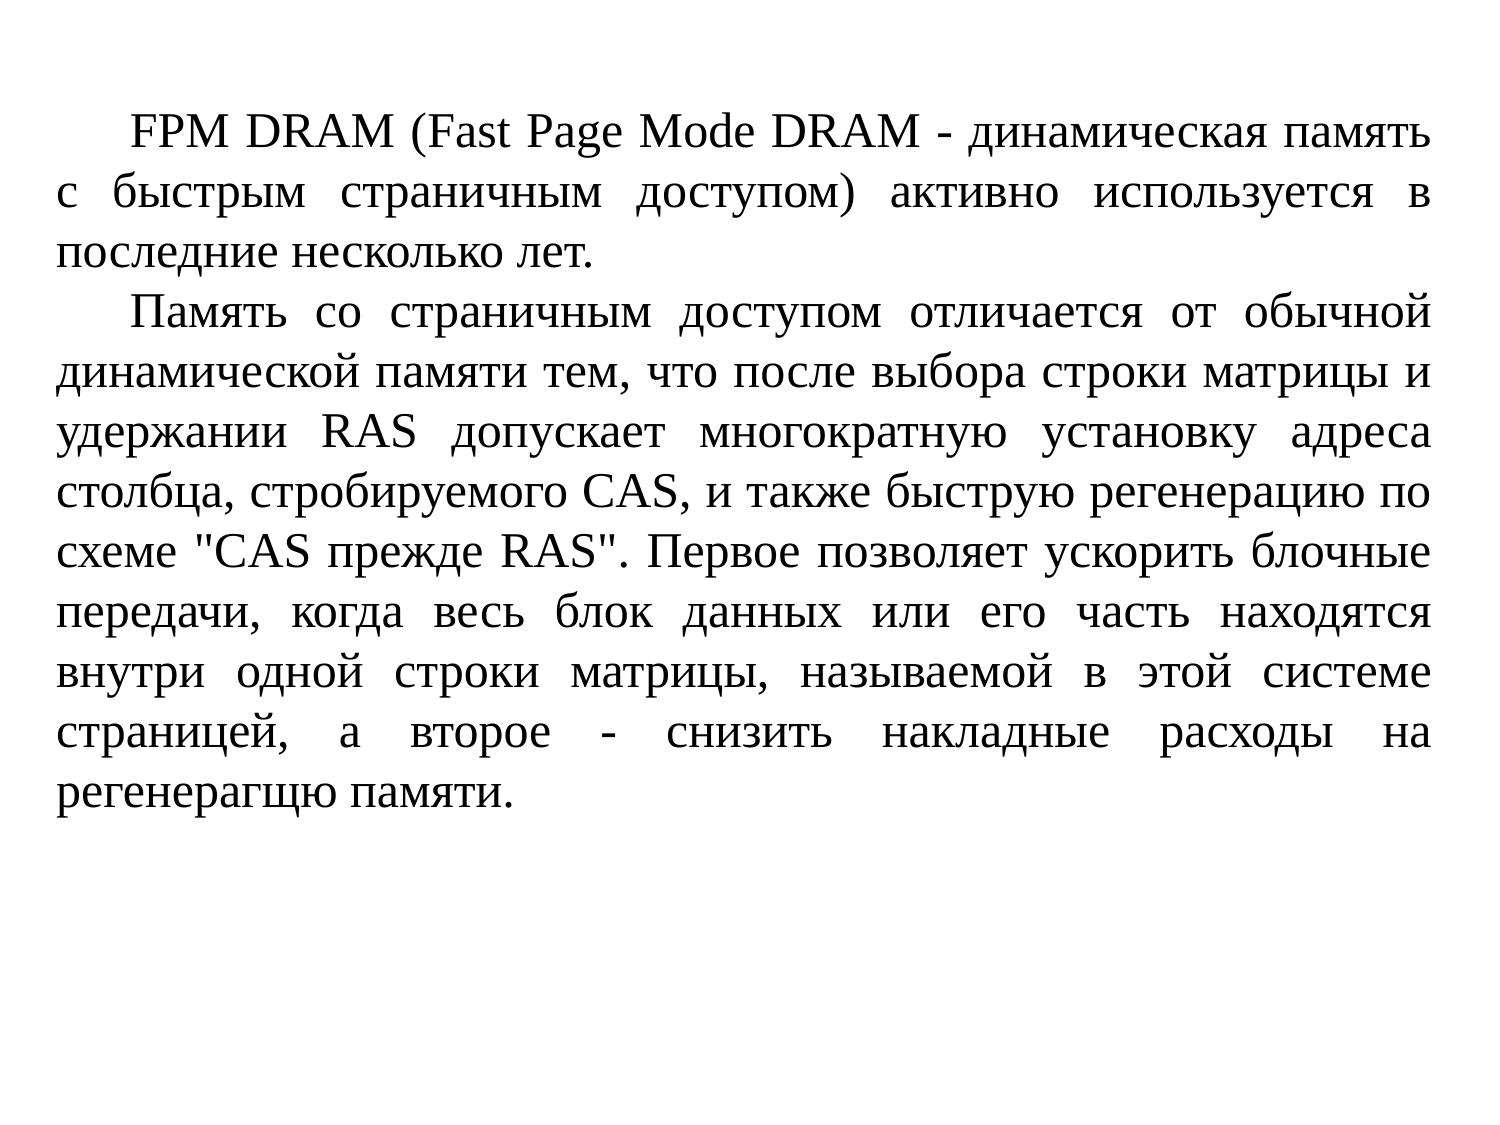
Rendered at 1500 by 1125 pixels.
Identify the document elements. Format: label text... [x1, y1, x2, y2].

text_box FPM DRAM (Fast Page Mode DRAM - динамическая память с быстрым страничным доступом) активно используется в последние несколько лет. Память со страничным доступом отличается от обычной динамической памяти тем, что после выбора строки матрицы и удержании RAS допускает многократную установку адреса столбца, стробируемого CAS, и также быструю регенерацию по схеме "CAS прежде RAS". Первое позволяет ускорить блочные передачи, когда весь блок данных или его часть находятся внутри одной строки матрицы, называемой в этой системе страницей, а второе - снизить накладные расходы на регенерагщю памяти. [41, 89, 1447, 825]
